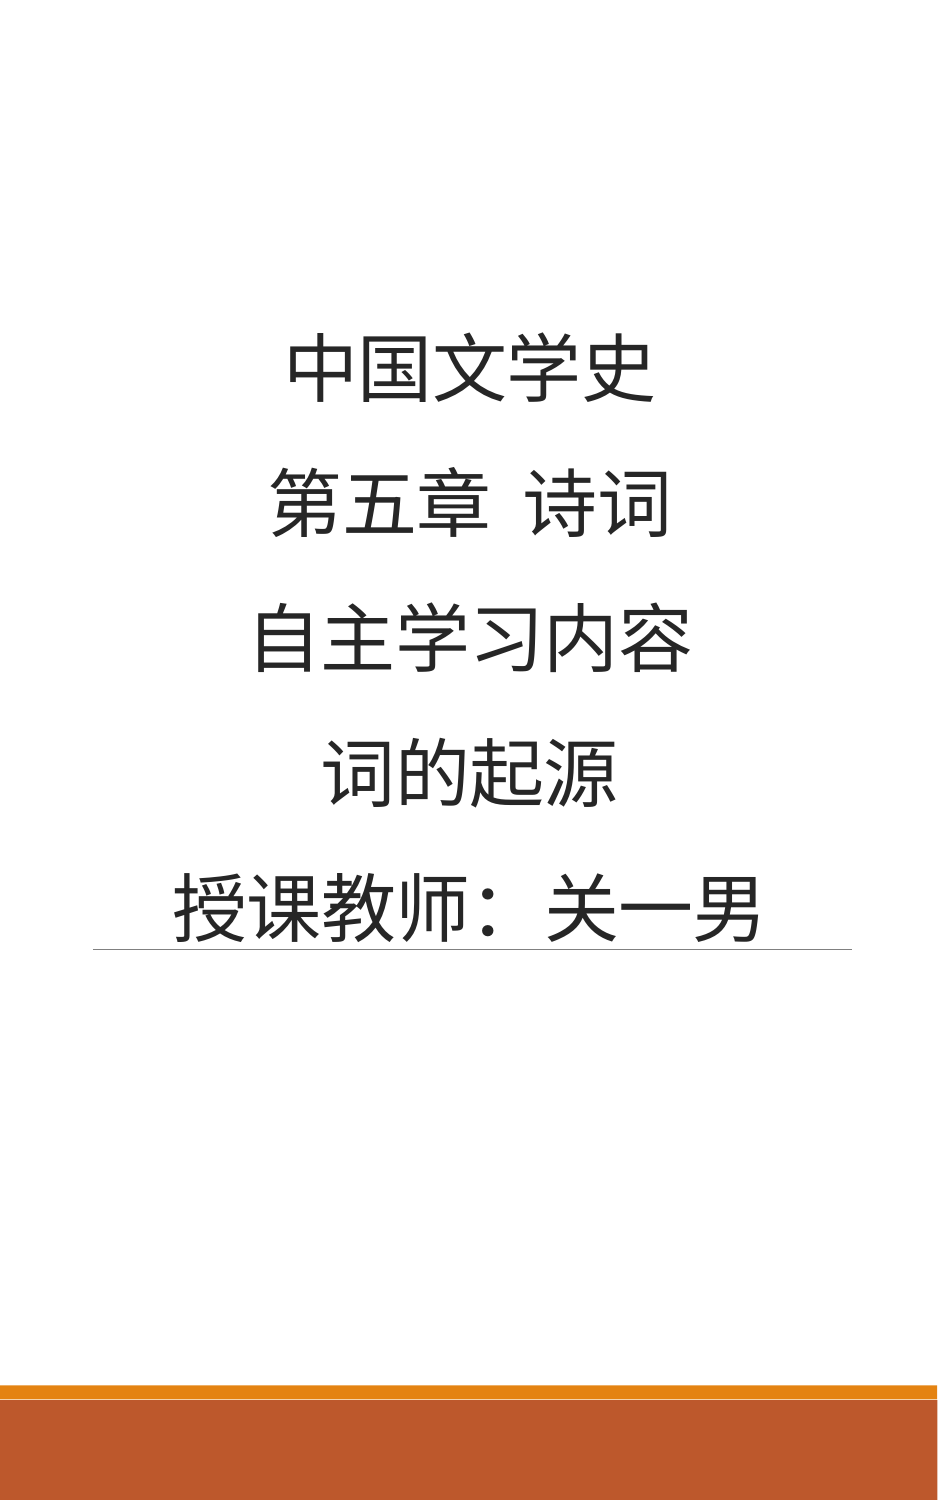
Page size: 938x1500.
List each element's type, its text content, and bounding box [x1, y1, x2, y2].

title 中国文学史 第五章 诗词 自主学习内容 词的起源 授课教师：关一男 [84, 137, 856, 960]
